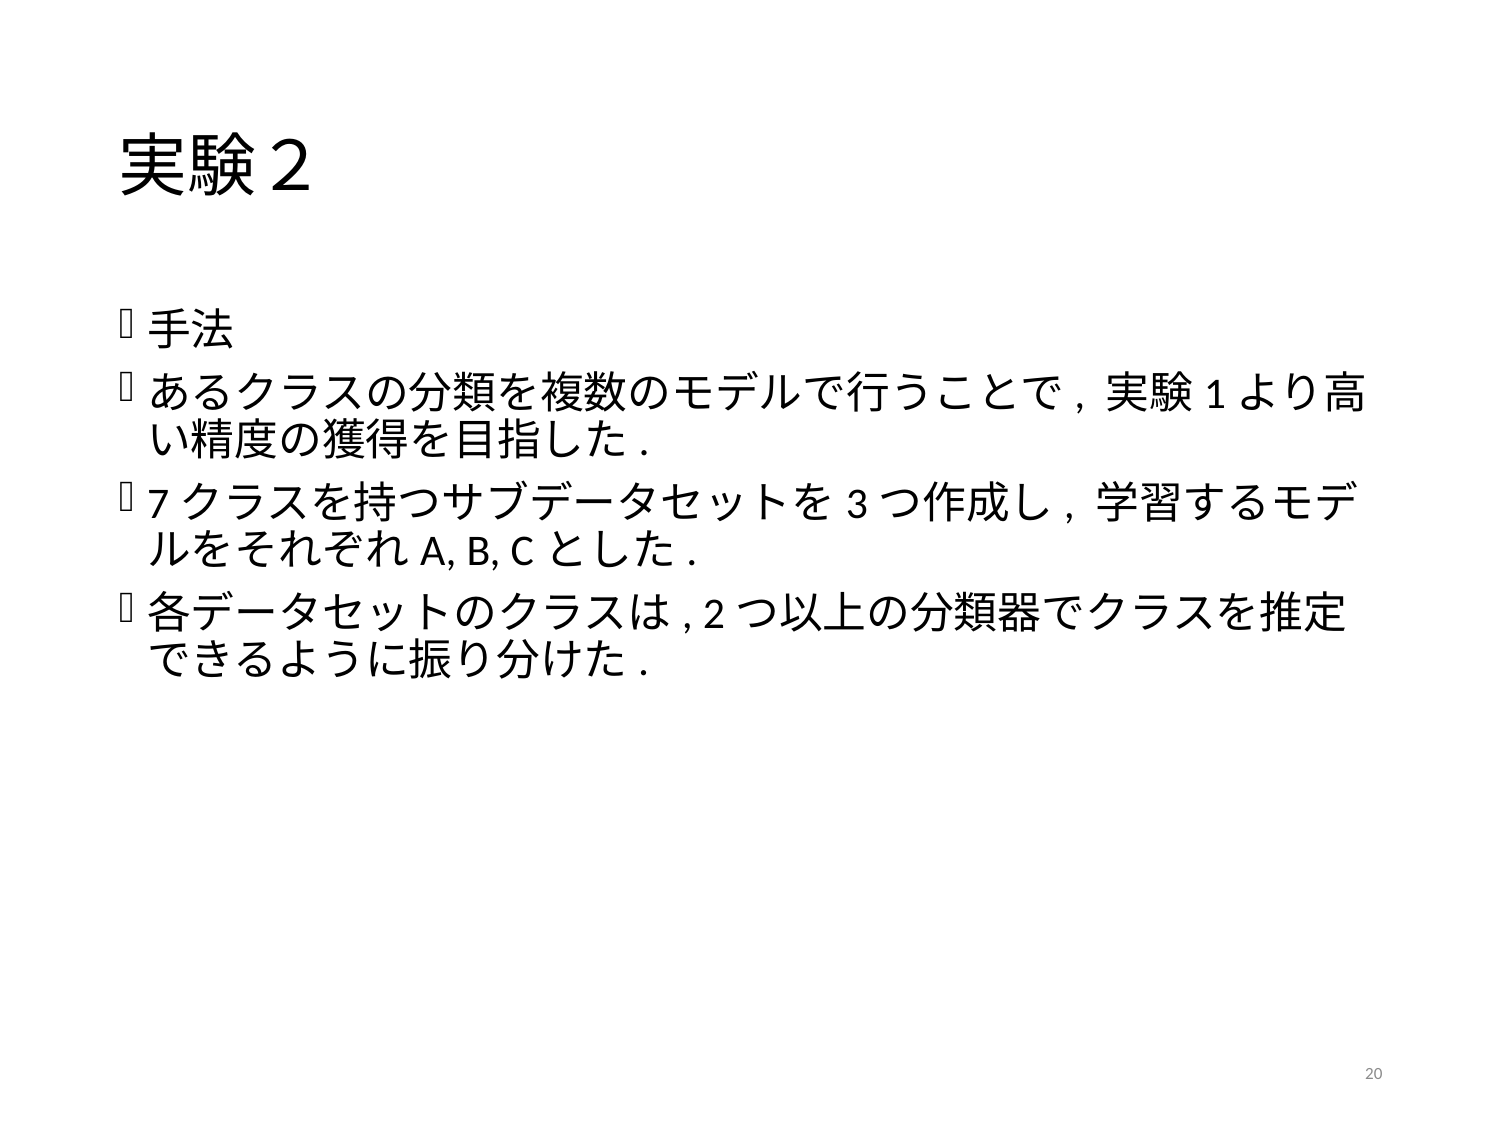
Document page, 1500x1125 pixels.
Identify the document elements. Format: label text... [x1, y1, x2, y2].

title 実験２ [103, 60, 1398, 278]
slide_number 20 [1060, 1042, 1398, 1103]
list 手法 あるクラスの分類を複数のモデルで行うことで, 実験1より高い精度の獲得を目指した. 7クラスを持つサブデータセットを3つ作成し, 学習するモデルをそれぞれA, B, Cとした. 各データセットのクラスは, 2つ以上の分類器でクラスを推定できるように振り分けた. [103, 299, 1398, 1014]
